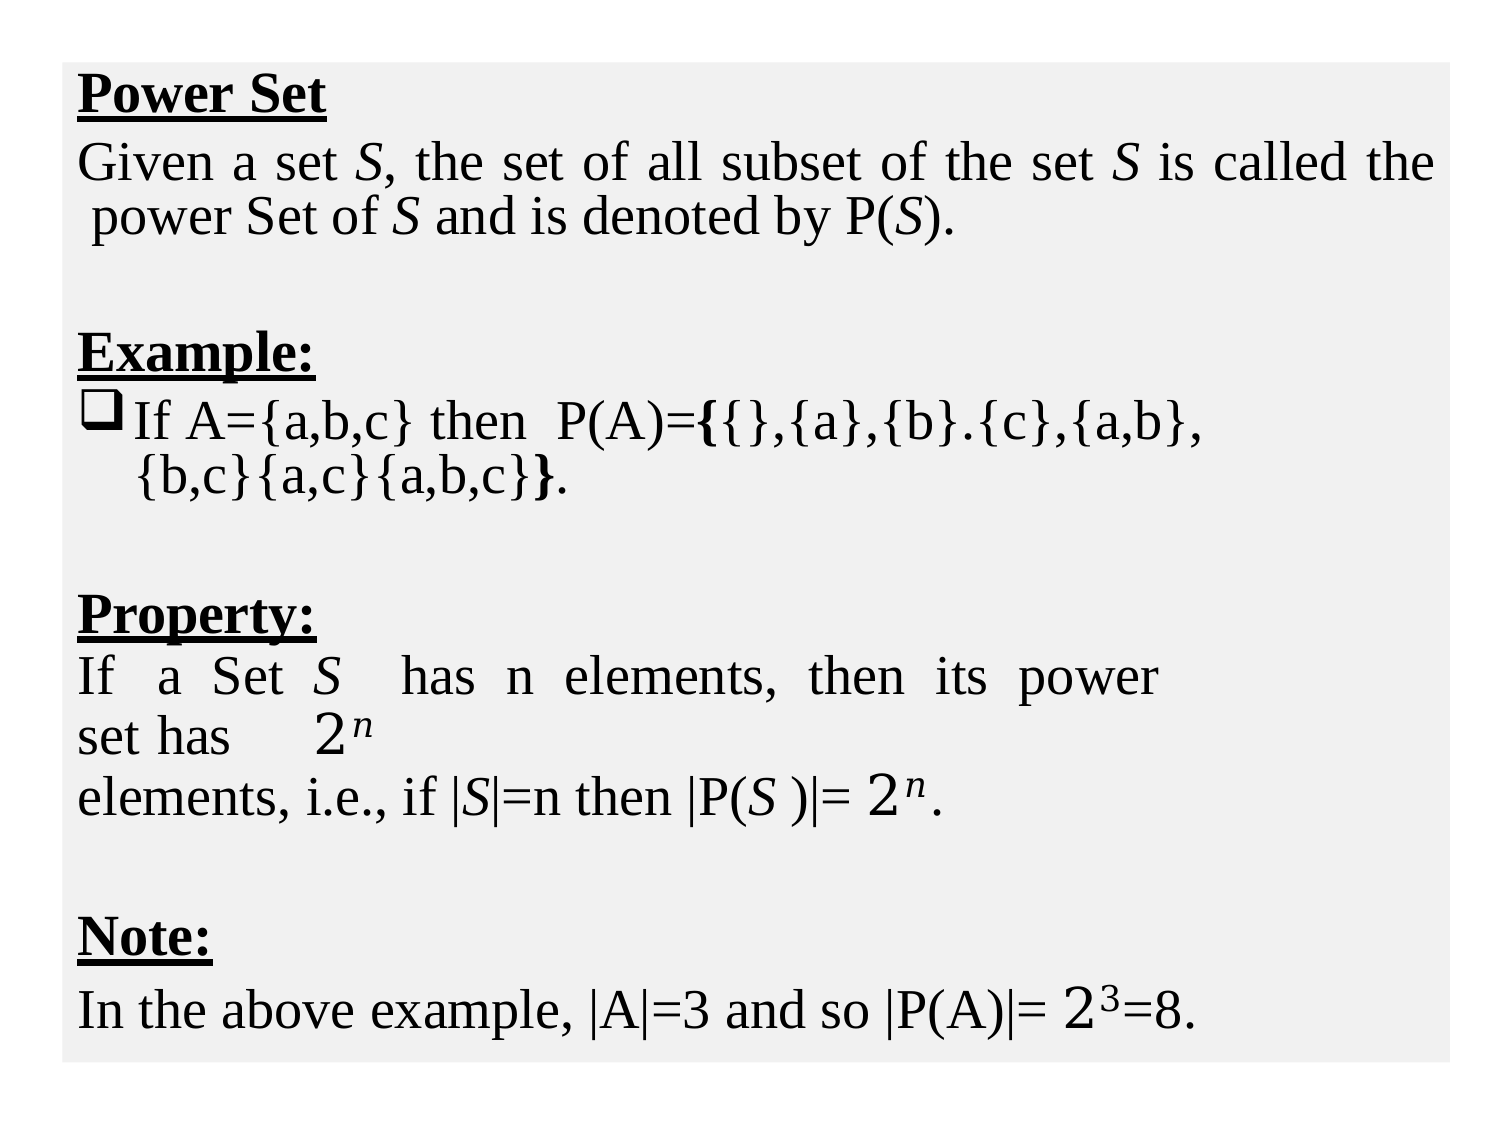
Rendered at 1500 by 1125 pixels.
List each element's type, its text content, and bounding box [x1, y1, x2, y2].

text_box Example: If A={a,b,c} then P(A)={{},{a},{b}.{c},{a,b},{b,c}{a,c}{a,b,c}}. Property: If a Set S has n elements, then its power set has 2𝑛 elements, i.e., if |S|=n then |P(S )|= 2𝑛. Note: In the above example, |A|=3 and so |P(A)|= 23=8. [64, 310, 1447, 1041]
text_box [62, 62, 1450, 1063]
title Power Set Given a set S, the set of all subset of the set S is called the power Set of S and is denoted by P(S). [75, 51, 1438, 246]
